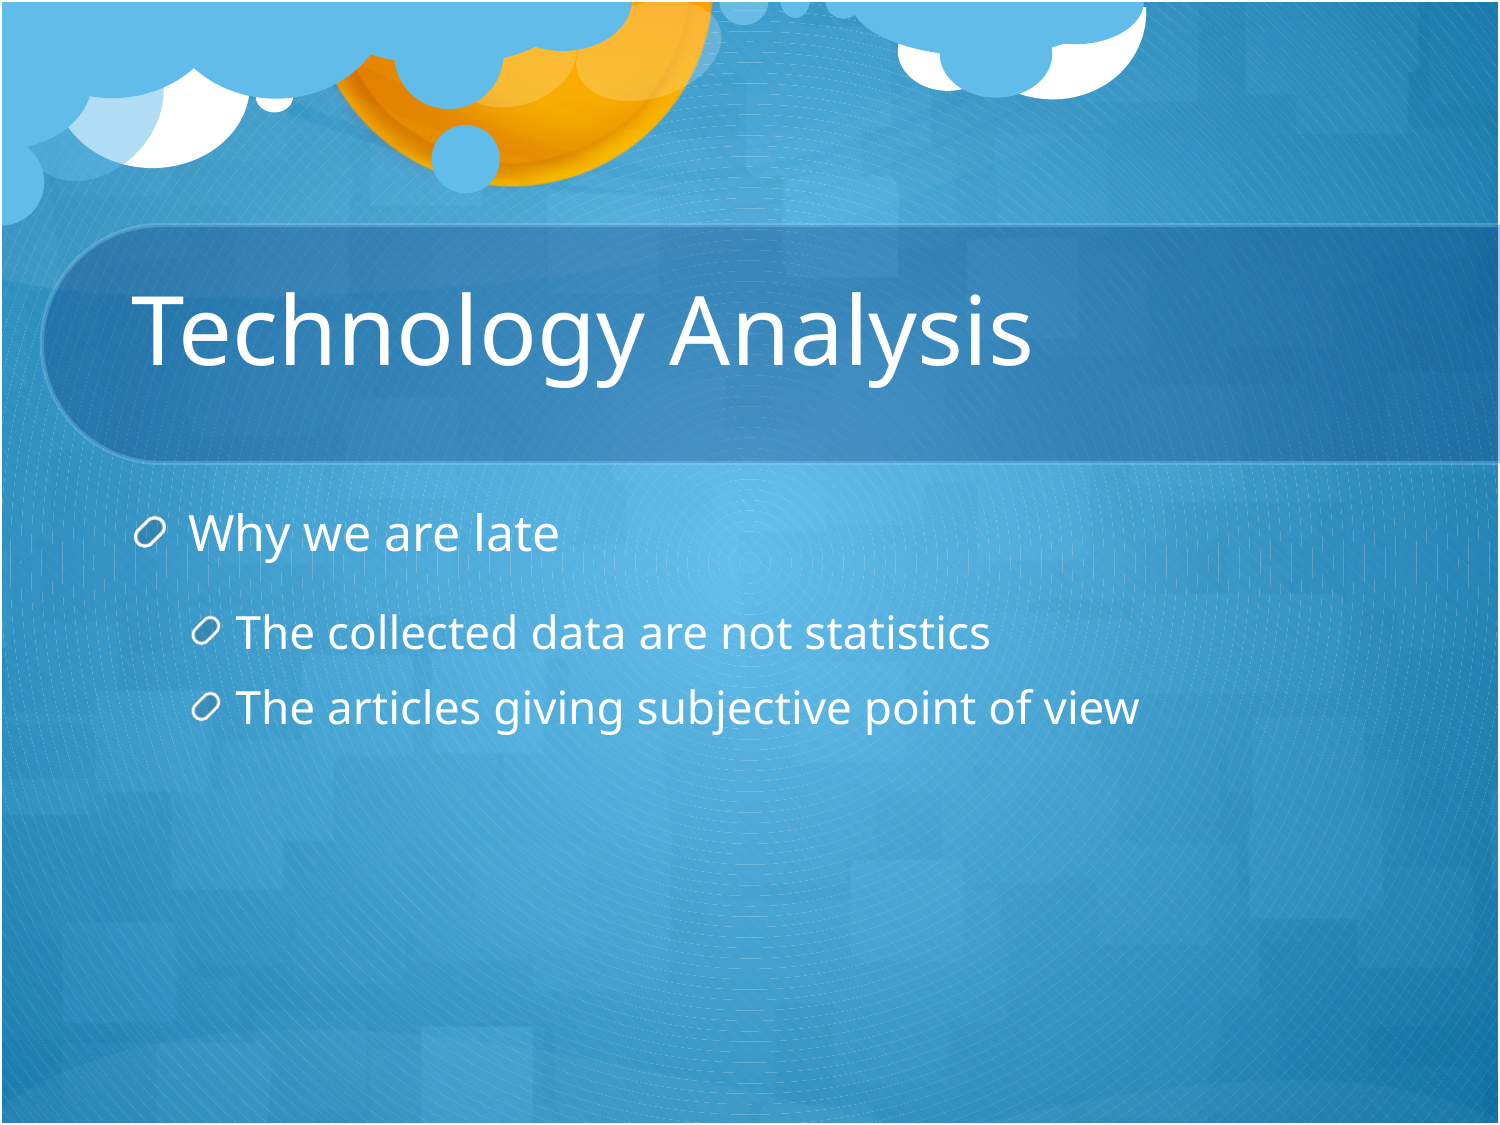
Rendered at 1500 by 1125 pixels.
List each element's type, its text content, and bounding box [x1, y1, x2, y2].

picture [44, 228, 1497, 460]
list Why we are late The collected data are not statistics The articles giving subjective point of view [116, 494, 1383, 1050]
title Technology Analysis [116, 207, 1383, 446]
picture [2, 2, 1498, 1123]
